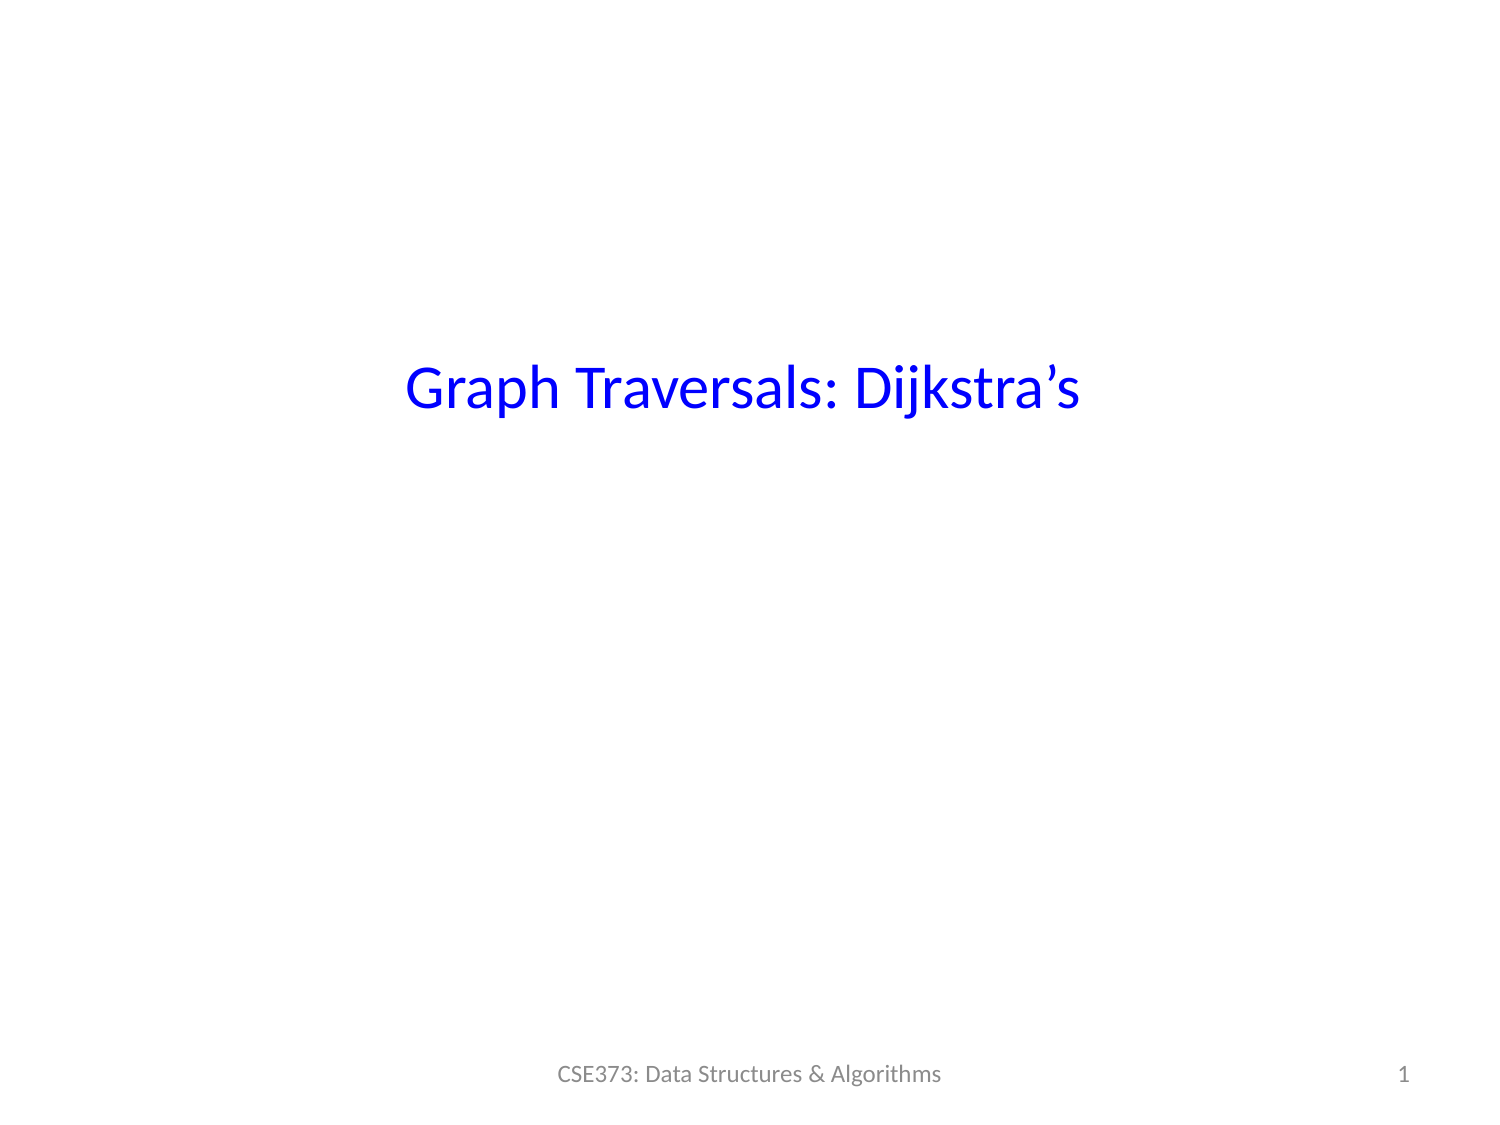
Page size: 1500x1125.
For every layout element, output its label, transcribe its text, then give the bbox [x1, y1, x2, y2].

slide_number 1 [1074, 1042, 1425, 1103]
title Graph Traversals: Dijkstra’s [62, 247, 1425, 485]
footer CSE373: Data Structures & Algorithms [512, 1042, 988, 1103]
